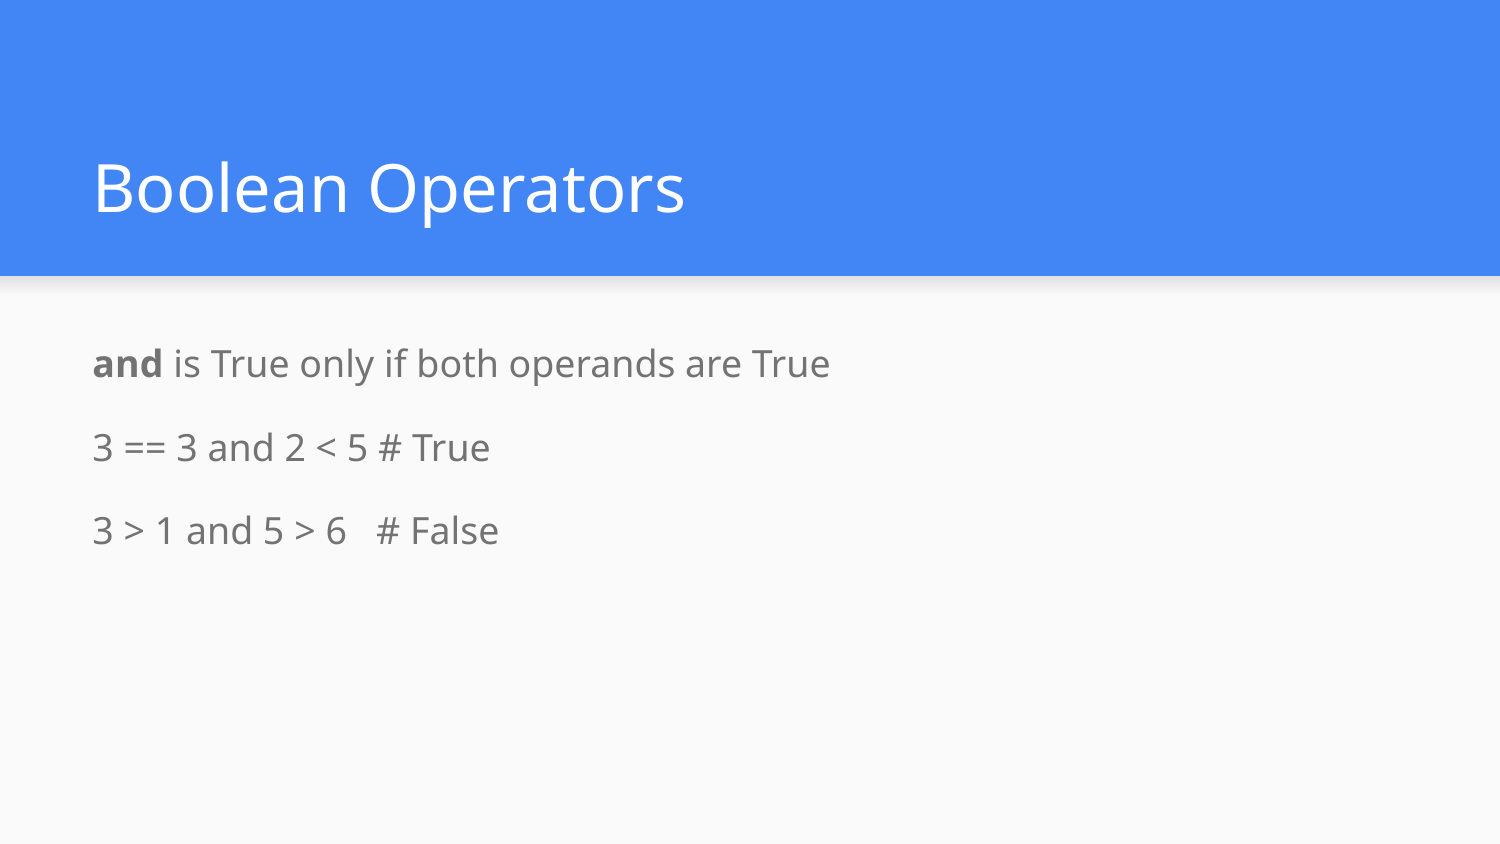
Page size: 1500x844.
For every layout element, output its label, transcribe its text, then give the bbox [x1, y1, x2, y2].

title Boolean Operators [77, 121, 1427, 248]
list and is True only if both operands are True 3 == 3 and 2 < 5 # True 3 > 1 and 5 > 6 # False [77, 314, 1427, 760]
